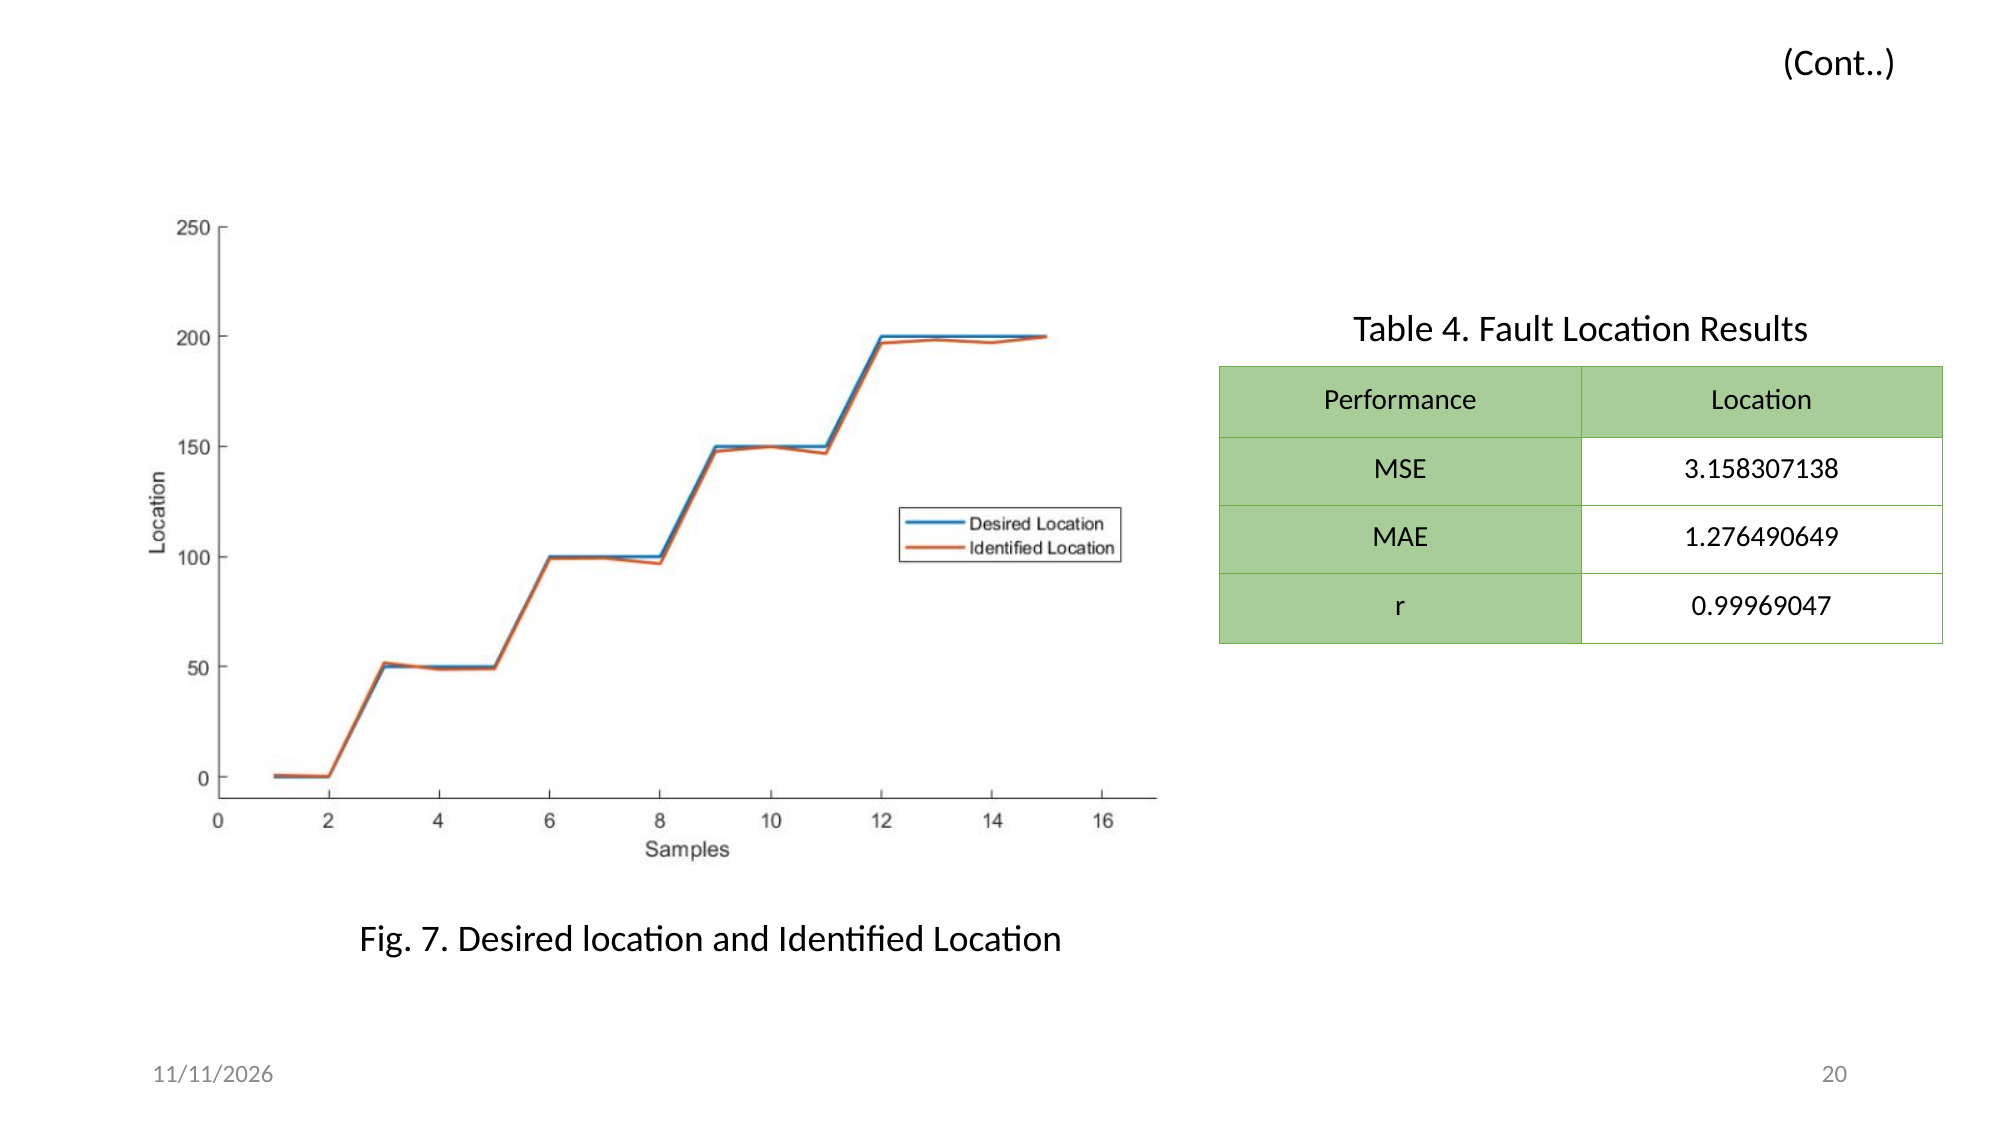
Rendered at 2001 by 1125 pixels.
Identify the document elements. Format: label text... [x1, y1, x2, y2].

text_box (Cont..) [1767, 30, 1913, 91]
text_box Table 4. Fault Location Results [1219, 296, 1943, 357]
table_cell MSE [1220, 438, 1581, 505]
table_header Performance [1220, 367, 1581, 437]
picture [138, 214, 1165, 868]
table_cell 0.99969047 [1582, 574, 1942, 643]
text_box Fig. 7. Desired location and Identified Location [344, 906, 1078, 967]
table_cell 1.276490649 [1582, 506, 1942, 573]
table_cell r [1220, 574, 1581, 643]
table_cell 3.158307138 [1582, 438, 1942, 505]
table_header Location [1582, 367, 1942, 437]
slide_number 20 [1412, 1042, 1863, 1103]
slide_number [137, 1042, 588, 1103]
table_cell MAE [1220, 506, 1581, 573]
